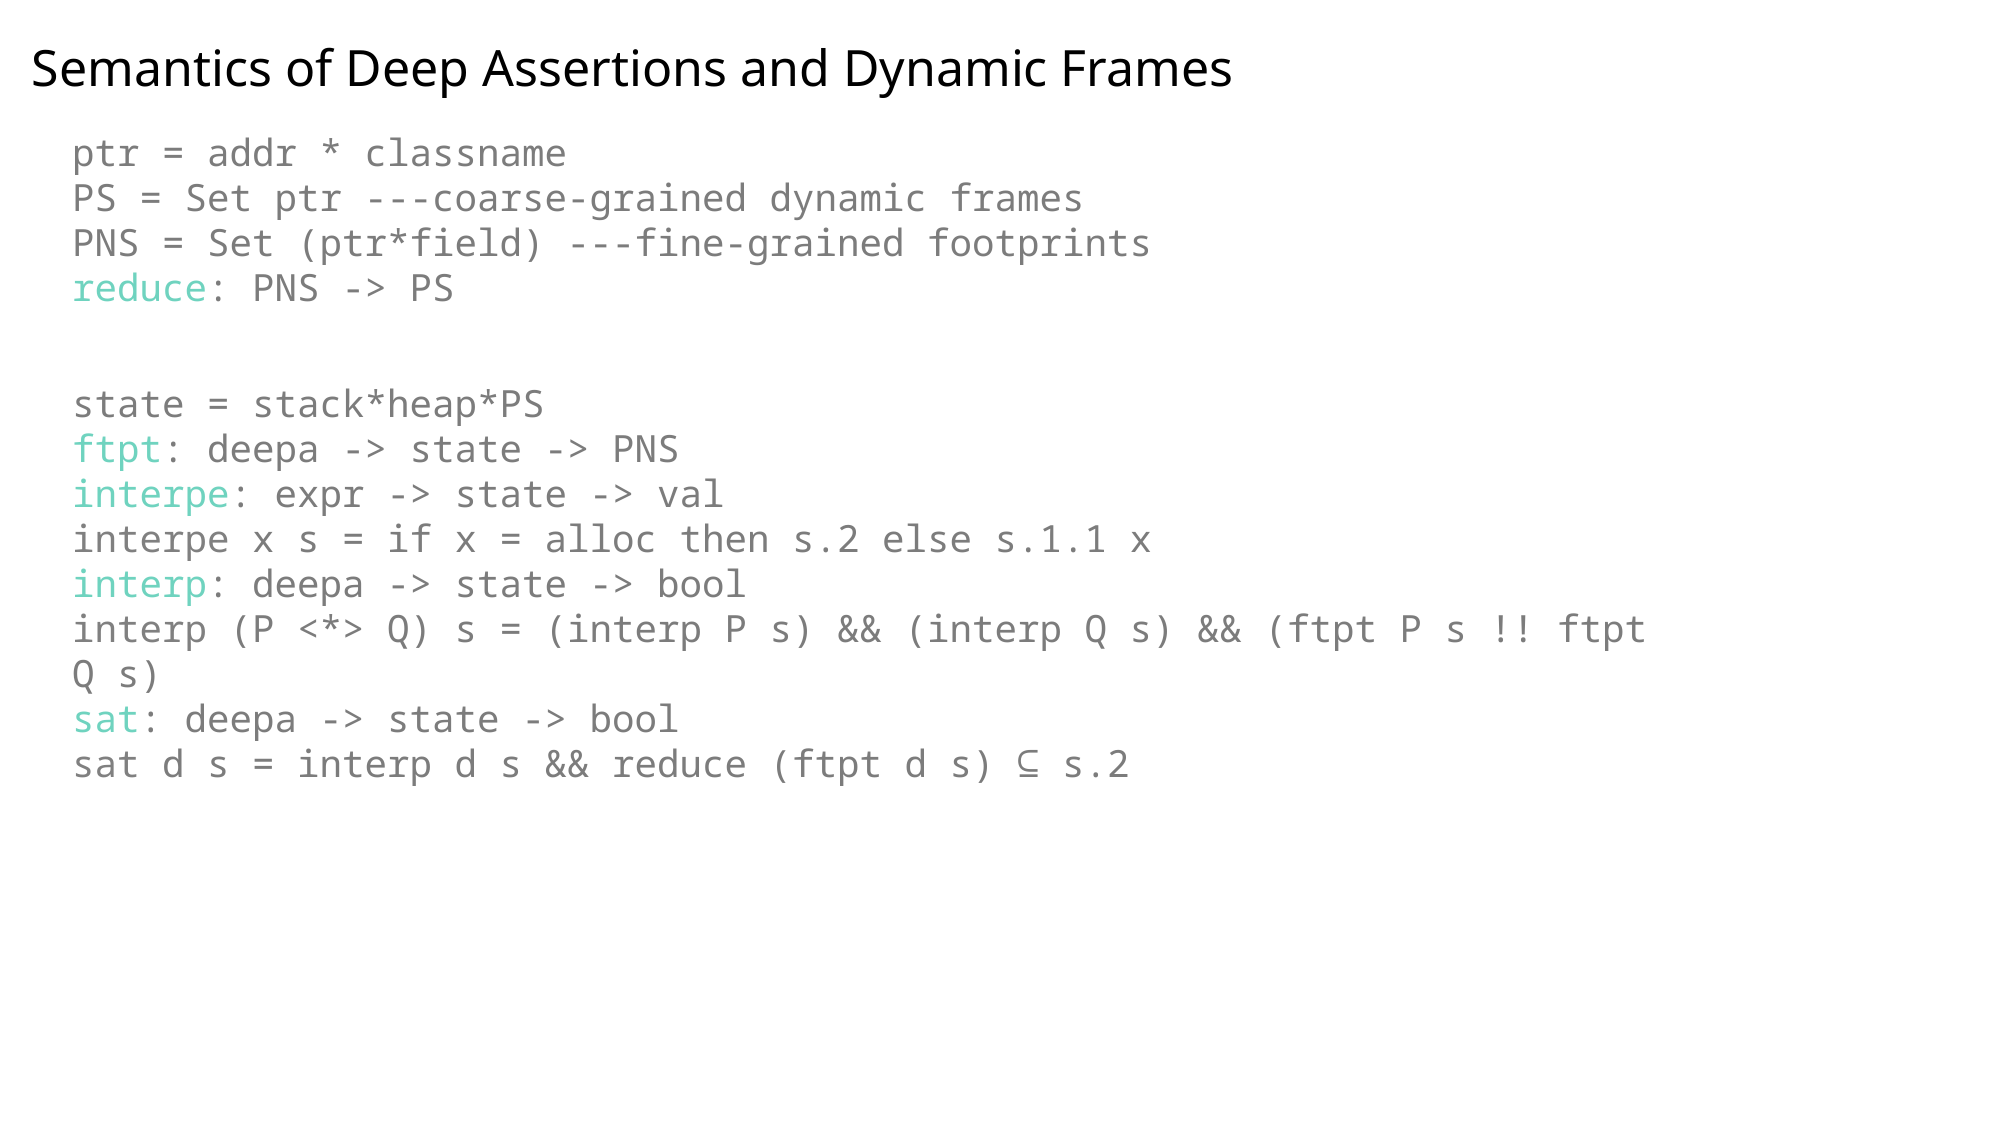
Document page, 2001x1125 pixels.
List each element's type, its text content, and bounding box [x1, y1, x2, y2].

text_box ptr = addr * classname PS = Set ptr ---coarse-grained dynamic frames PNS = Set (ptr*field) ---fine-grained footprints reduce: PNS -> PS [57, 121, 1317, 317]
text_box Semantics of Deep Assertions and Dynamic Frames [17, 29, 1967, 105]
text_box state = stack*heap*PS ftpt: deepa -> state -> PNS interpe: expr -> state -> val interpe x s = if x = alloc then s.2 else s.1.1 x interp: deepa -> state -> bool interp (P <*> Q) s = (interp P s) && (interp Q s) && (ftpt P s !! ftpt Q s) sat: deepa -> state -> bool sat d s = interp d s && reduce (ftpt d s) ⊆ s.2 [57, 373, 1671, 793]
